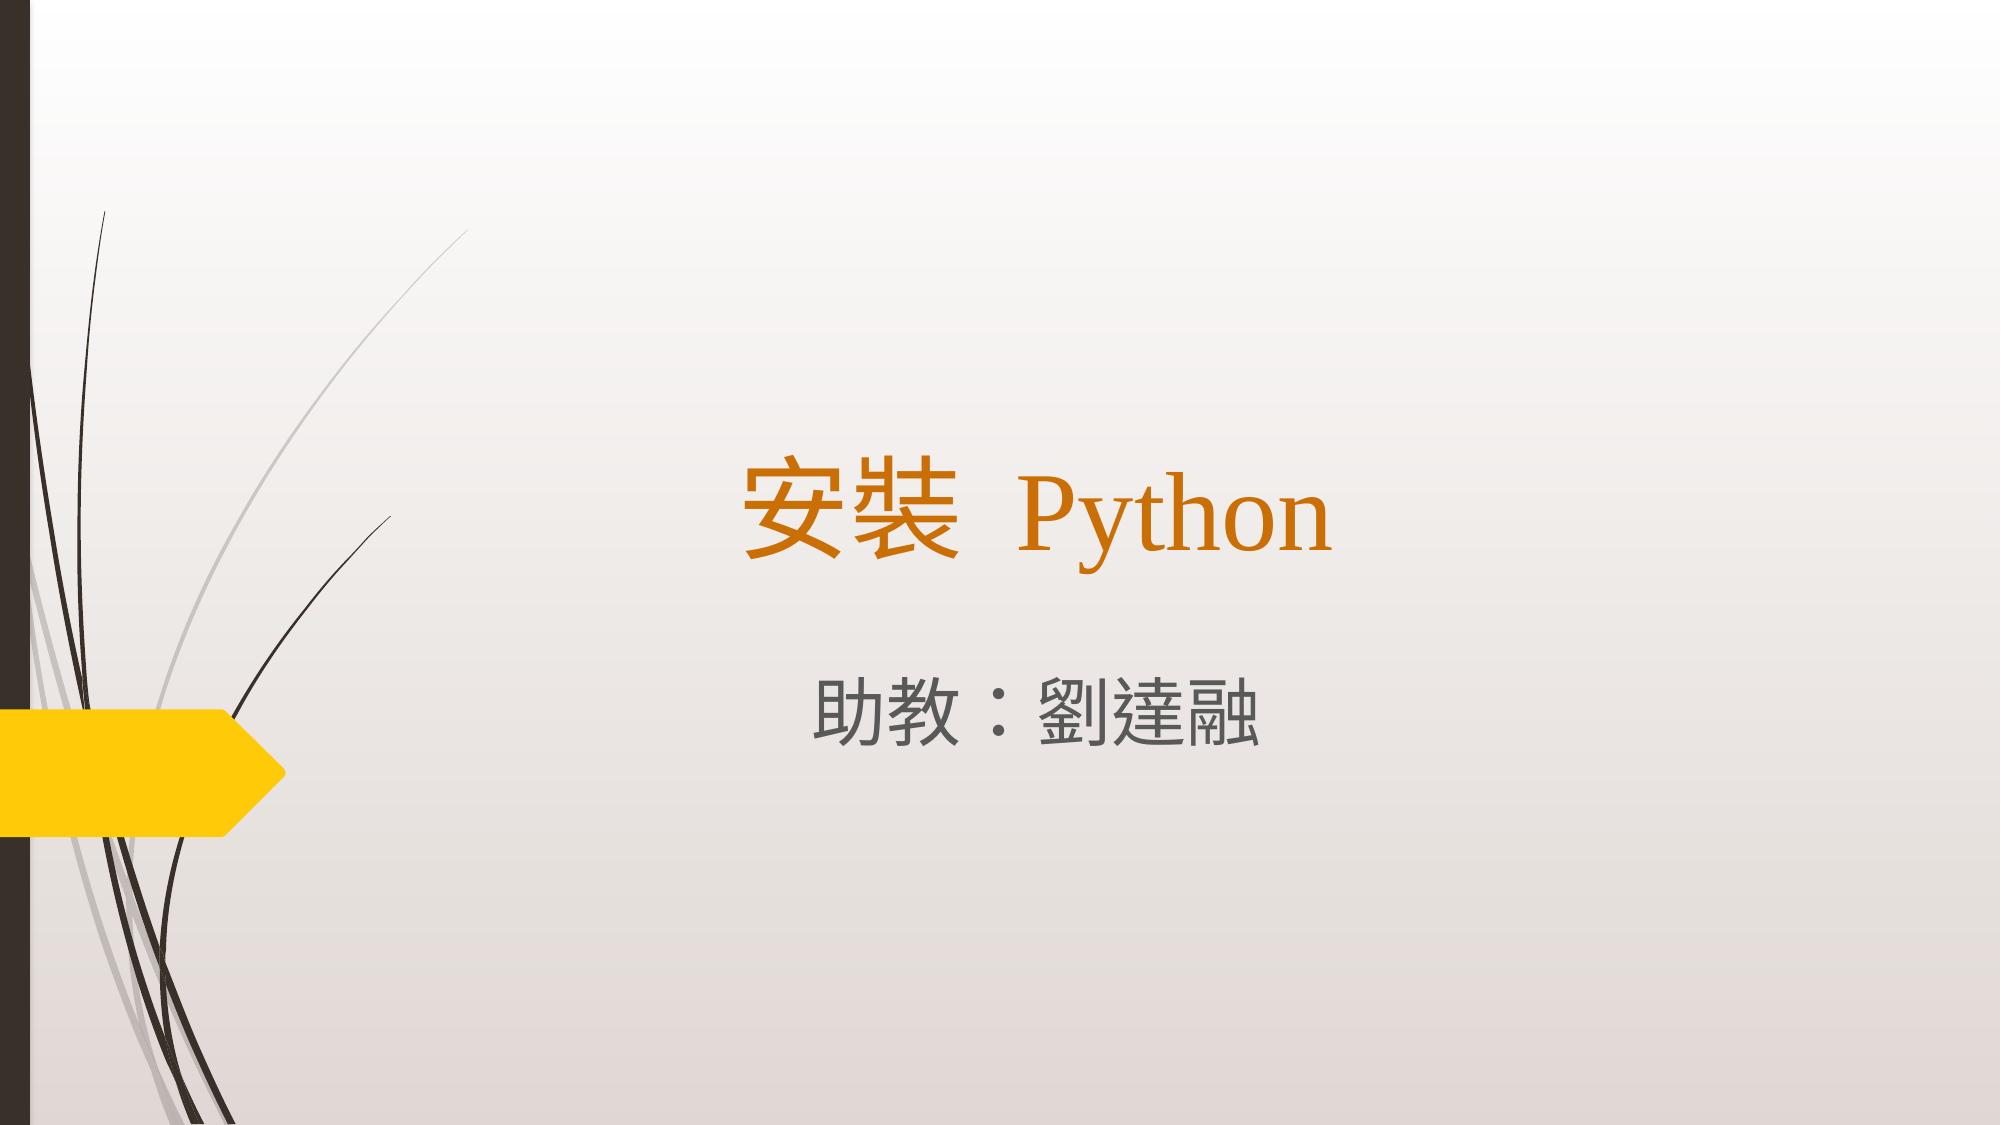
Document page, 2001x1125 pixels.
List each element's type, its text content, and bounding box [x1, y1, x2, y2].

title 安裝 Python [304, 392, 1768, 581]
subtitle 助教：劉達融 [304, 657, 1768, 843]
